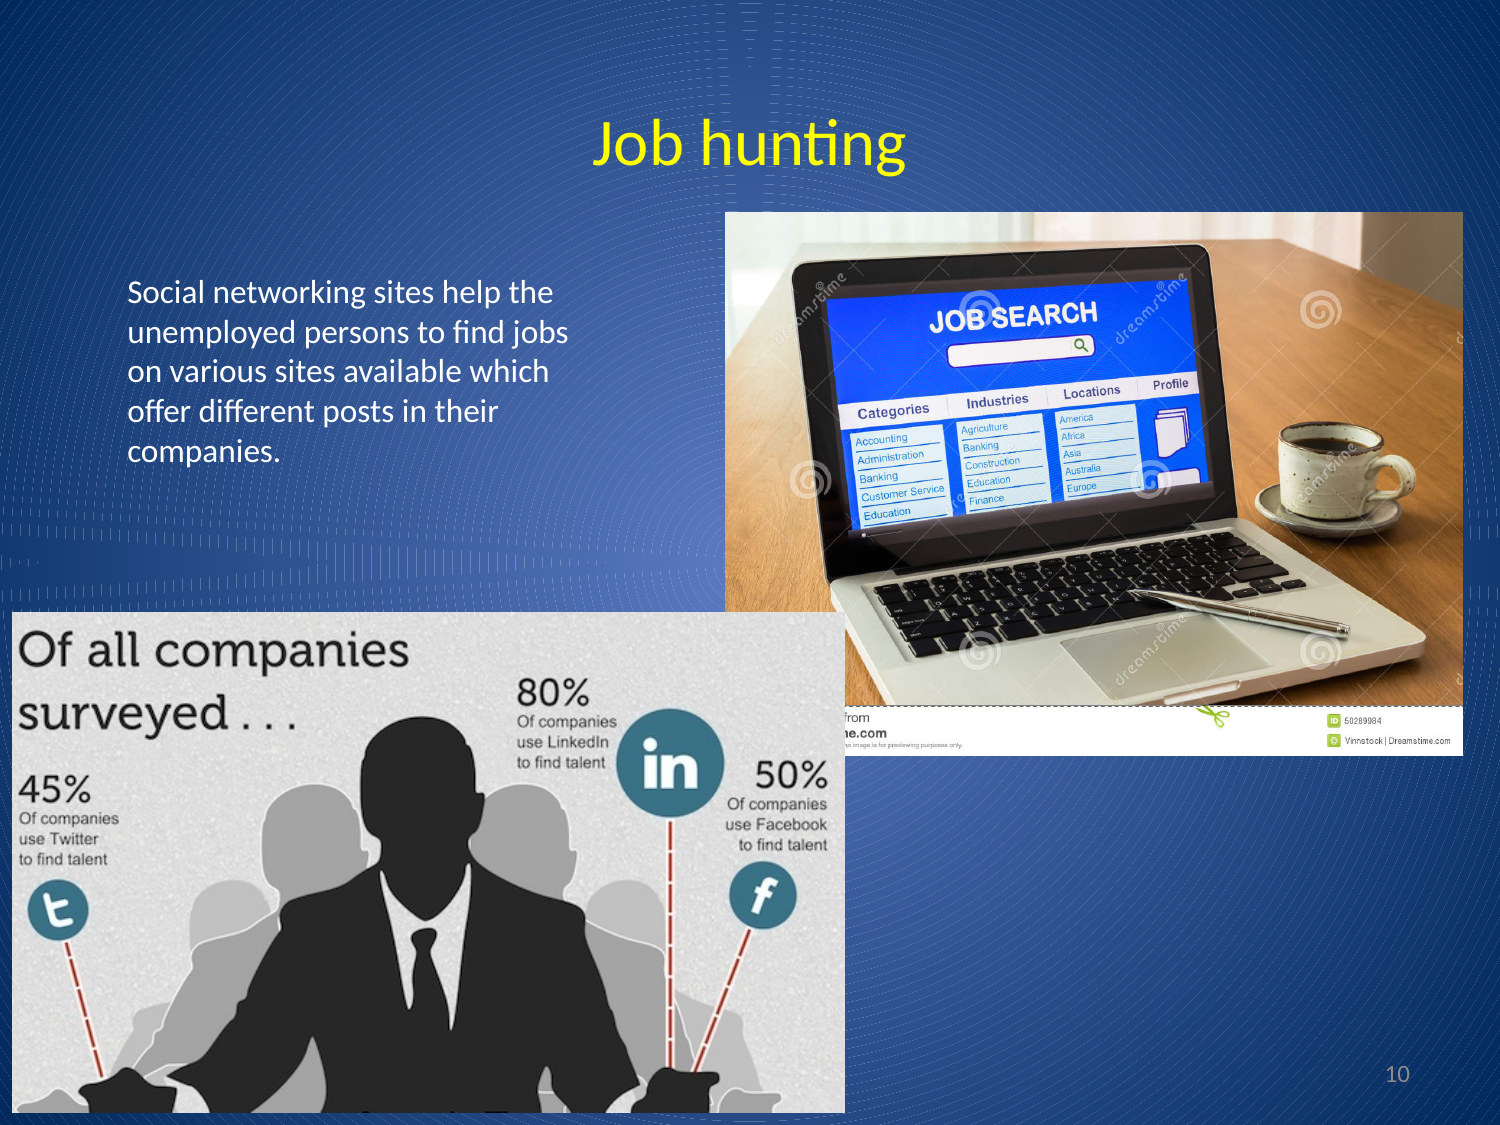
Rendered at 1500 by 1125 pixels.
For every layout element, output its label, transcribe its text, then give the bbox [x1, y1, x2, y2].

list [724, 212, 1463, 756]
title Job hunting [75, 45, 1425, 233]
text_box Social networking sites help the unemployed persons to find jobs on various sites available which offer different posts in their companies. [112, 262, 600, 477]
slide_number 10 [1074, 1042, 1425, 1103]
picture [12, 612, 845, 1113]
